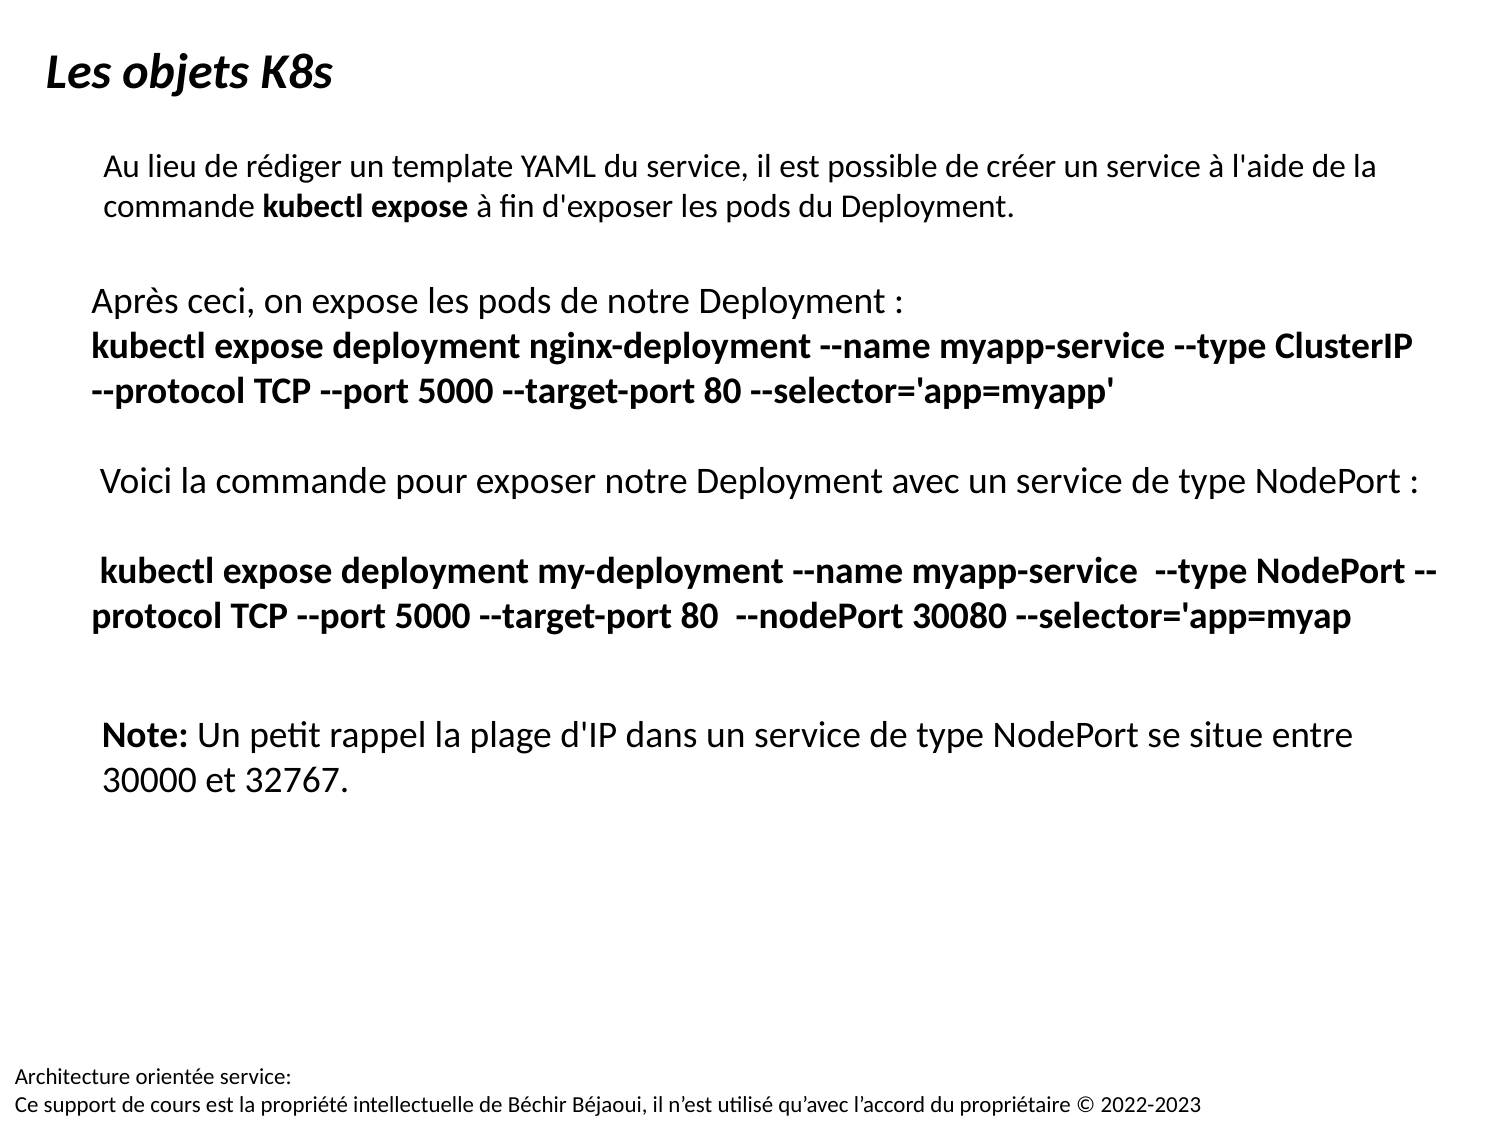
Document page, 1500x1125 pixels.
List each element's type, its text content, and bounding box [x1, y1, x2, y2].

text_box Après ceci, on expose les pods de notre Deployment : kubectl expose deployment nginx-deployment --name myapp-service --type ClusterIP --protocol TCP --port 5000 --target-port 80 --selector='app=myapp' Voici la commande pour exposer notre Deployment avec un service de type NodePort : kubectl expose deployment my-deployment --name myapp-service --type NodePort --protocol TCP --port 5000 --target-port 80 --nodePort 30080 --selector='app=myap [76, 268, 1459, 644]
text_box Note: Un petit rappel la plage d'IP dans un service de type NodePort se situe entre 30000 et 32767. [87, 702, 1399, 808]
text_box Au lieu de rédiger un template YAML du service, il est possible de créer un service à l'aide de la commande kubectl expose à fin d'exposer les pods du Deployment. [88, 137, 1436, 232]
text_box Les objets K8s [31, 30, 348, 106]
